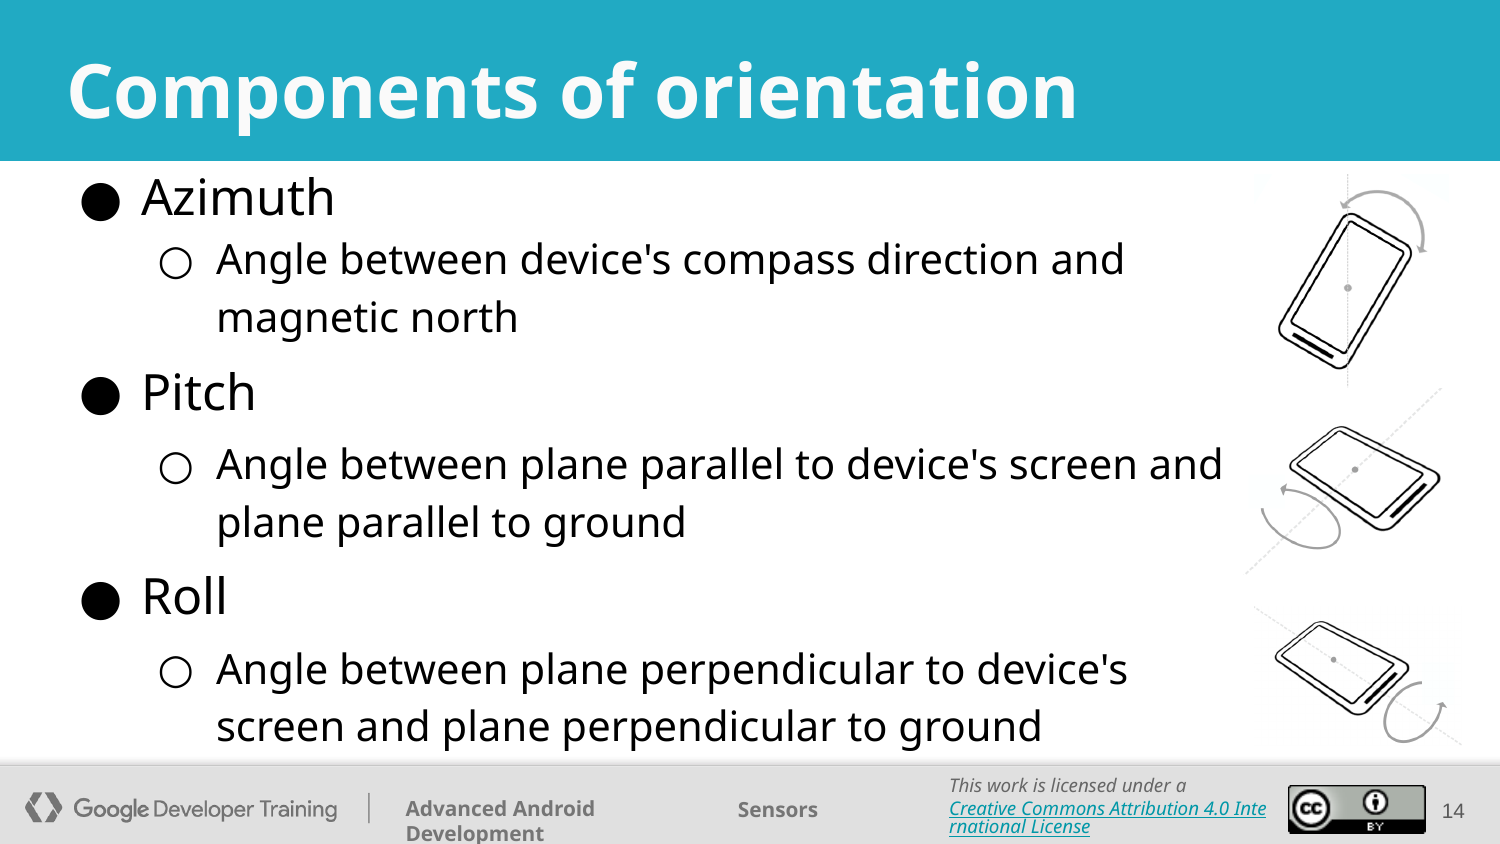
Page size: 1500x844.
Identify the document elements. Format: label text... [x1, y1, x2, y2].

list Azimuth Angle between device's compass direction and magnetic north Pitch Angle between plane parallel to device's screen and plane parallel to ground Roll Angle between plane perpendicular to device's screen and plane perpendicular to ground [51, 141, 1255, 765]
slide_number ‹#› [1389, 777, 1480, 842]
title Components of orientation [51, 28, 1449, 122]
picture [0, 161, 1500, 844]
